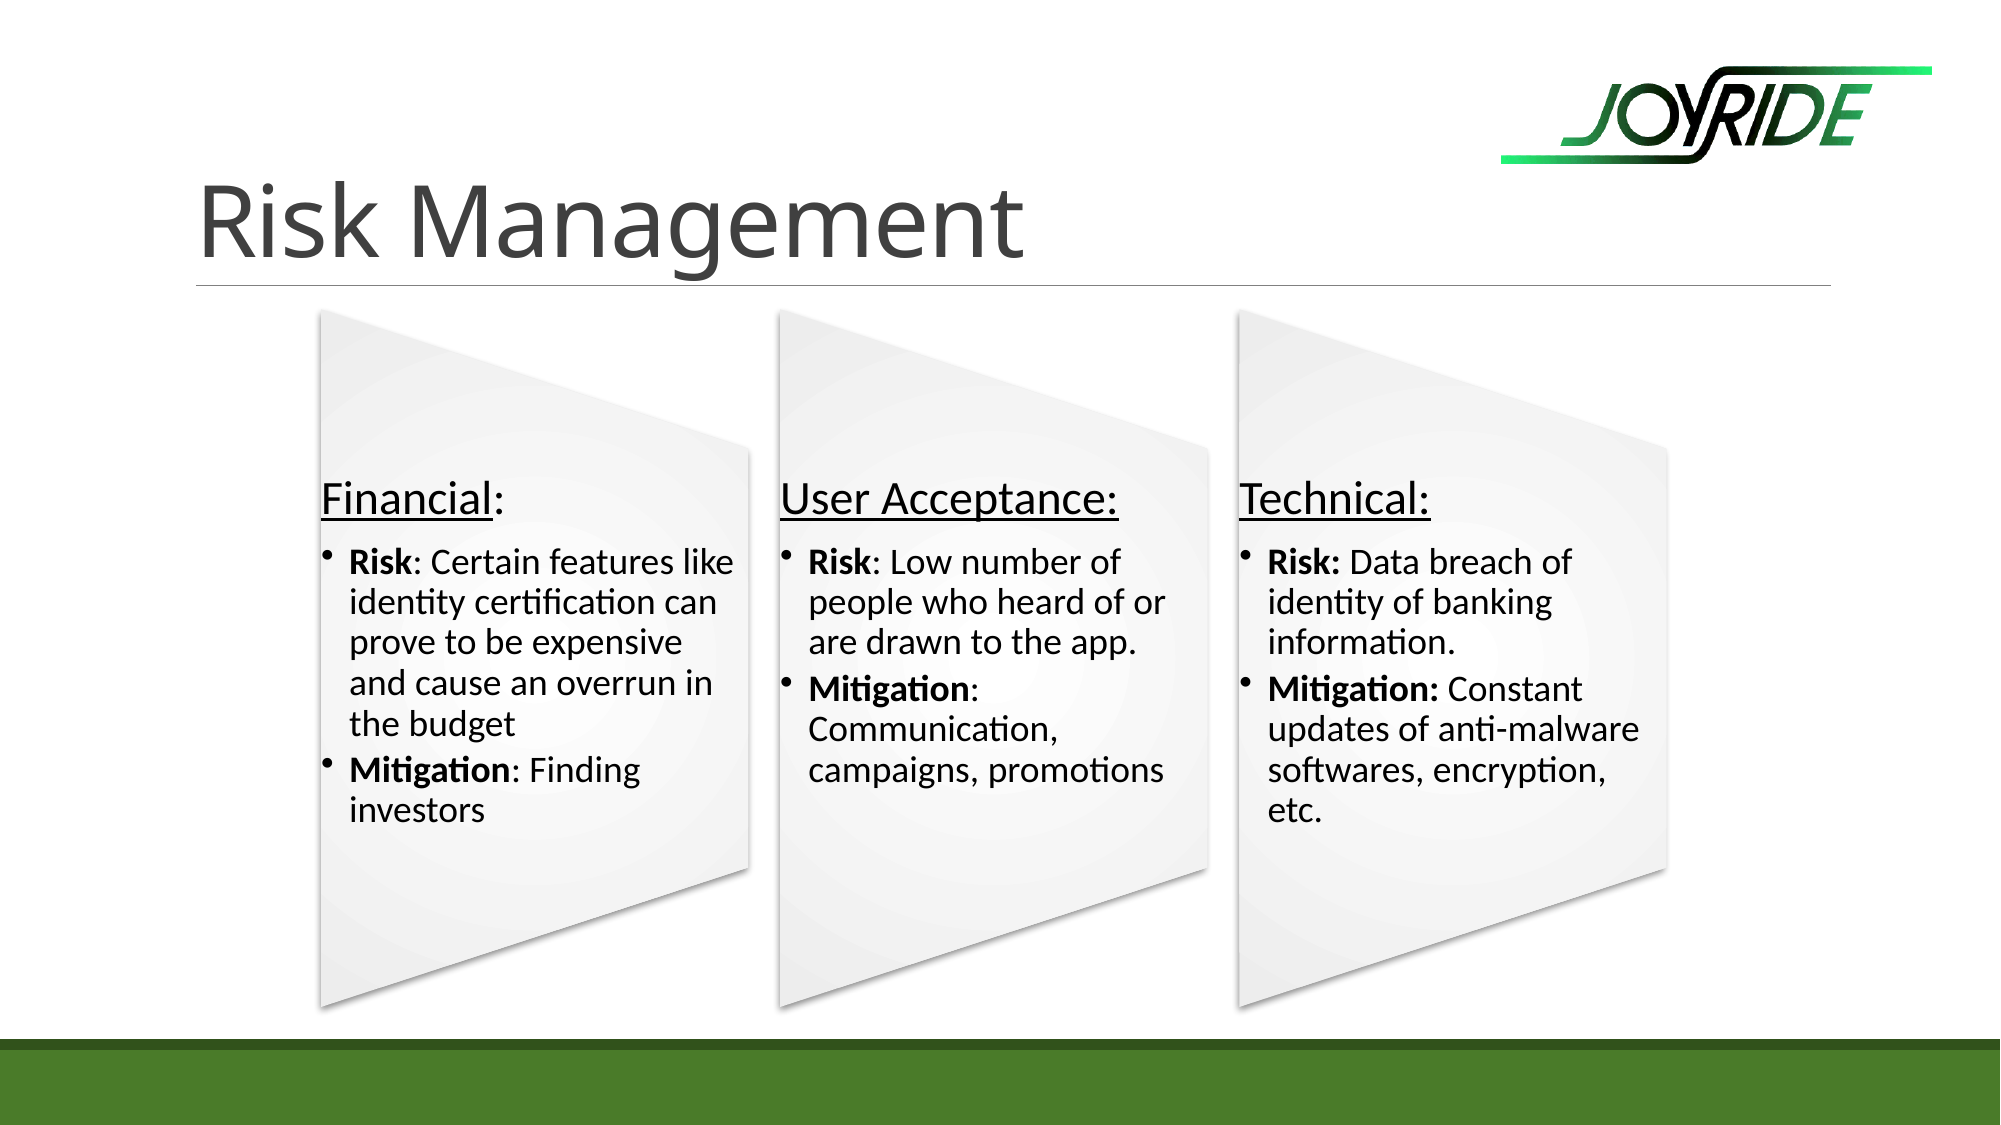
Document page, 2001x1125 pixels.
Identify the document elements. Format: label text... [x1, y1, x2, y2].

title Risk Management [180, 47, 1830, 285]
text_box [320, 308, 1667, 1008]
picture [1500, 22, 1932, 208]
